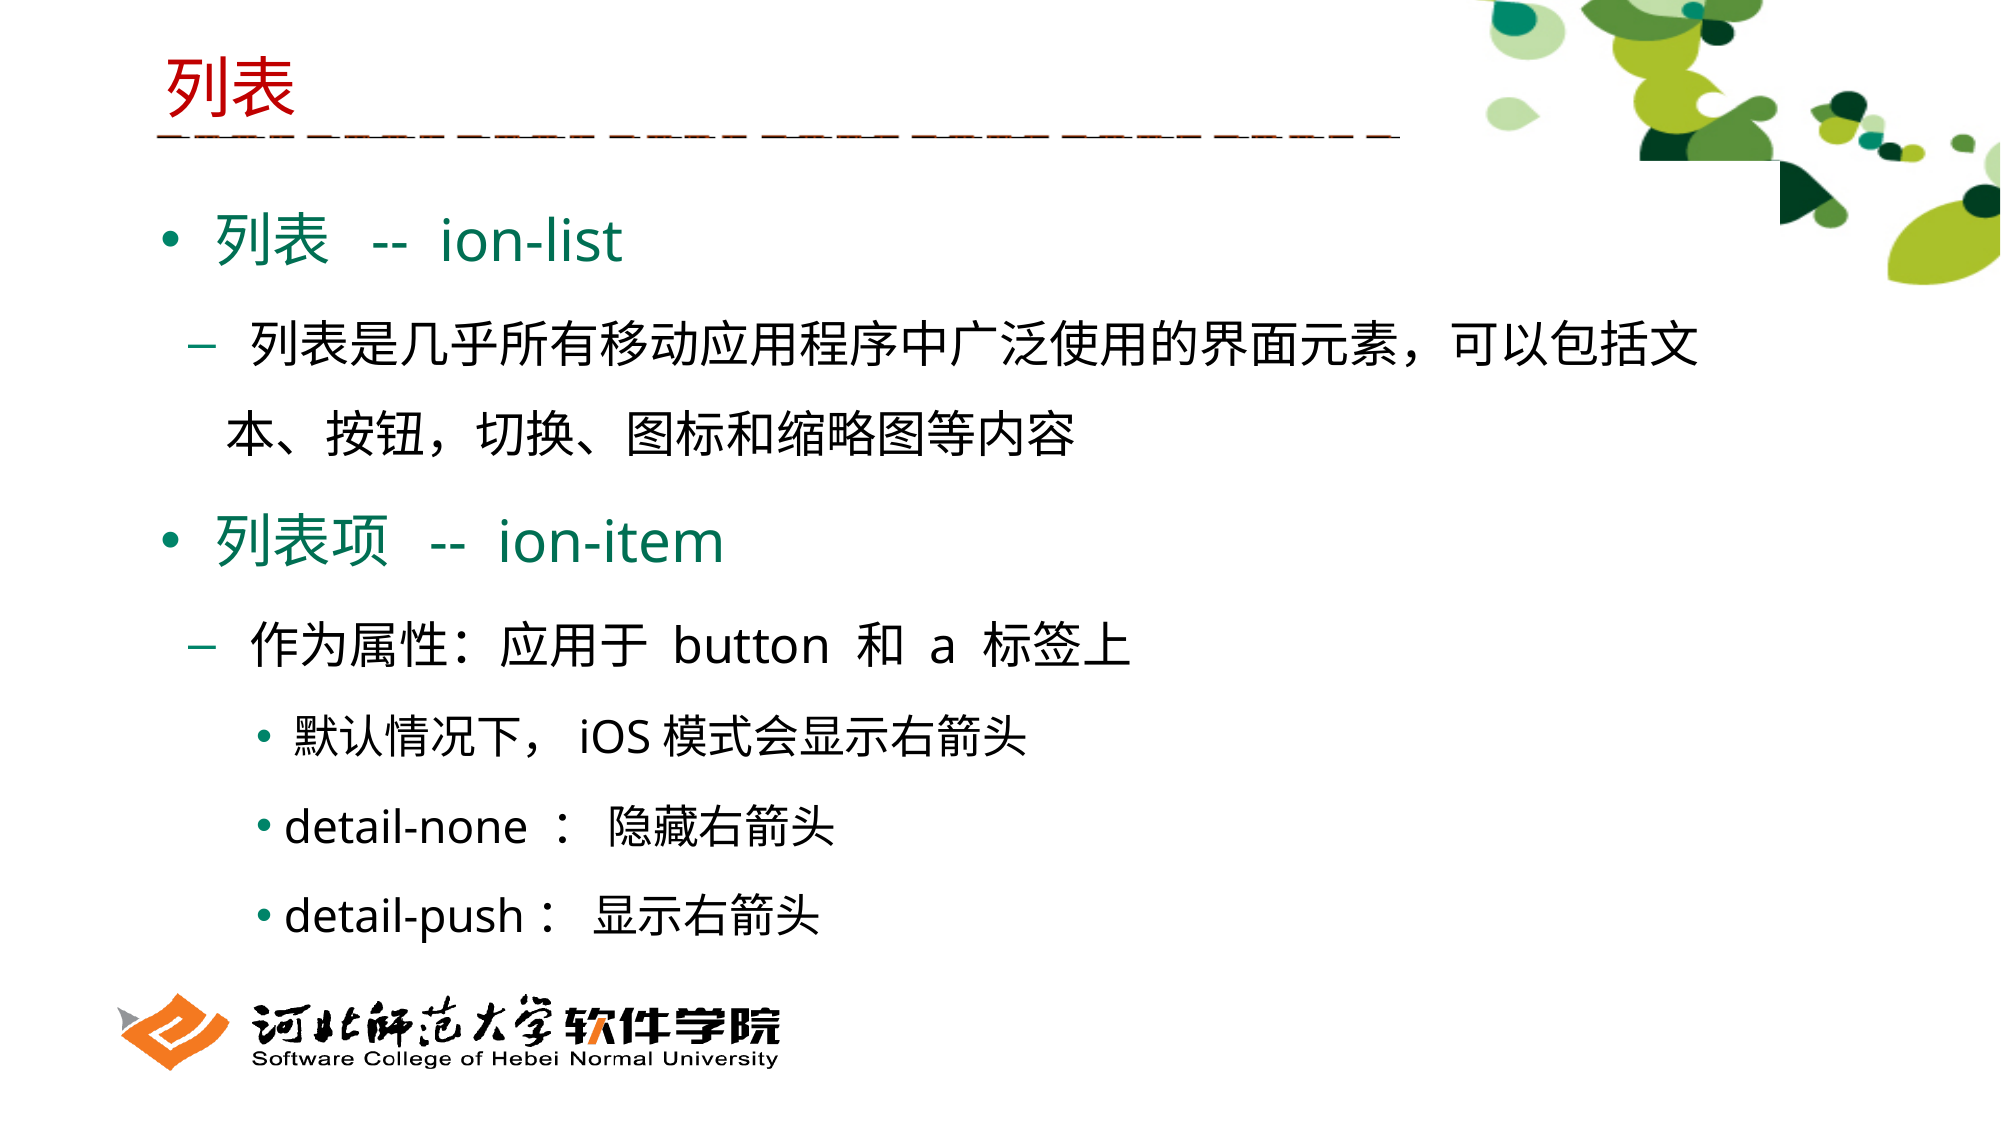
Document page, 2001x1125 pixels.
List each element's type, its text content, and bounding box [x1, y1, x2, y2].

picture [0, 0, 2001, 1125]
list 列表 [149, 38, 1392, 120]
list 列表 -- ion-list 列表是几乎所有移动应用程序中广泛使用的界面元素，可以包括文本、按钮，切换、图标和缩略图等内容 列表项 -- ion-item 作为属性：应用于 button 和 a 标签上 默认情况下，iOS模式会显示右箭头 detail-none ： 隐藏右箭头 detail-push： 显示右箭头 [113, 160, 1780, 965]
